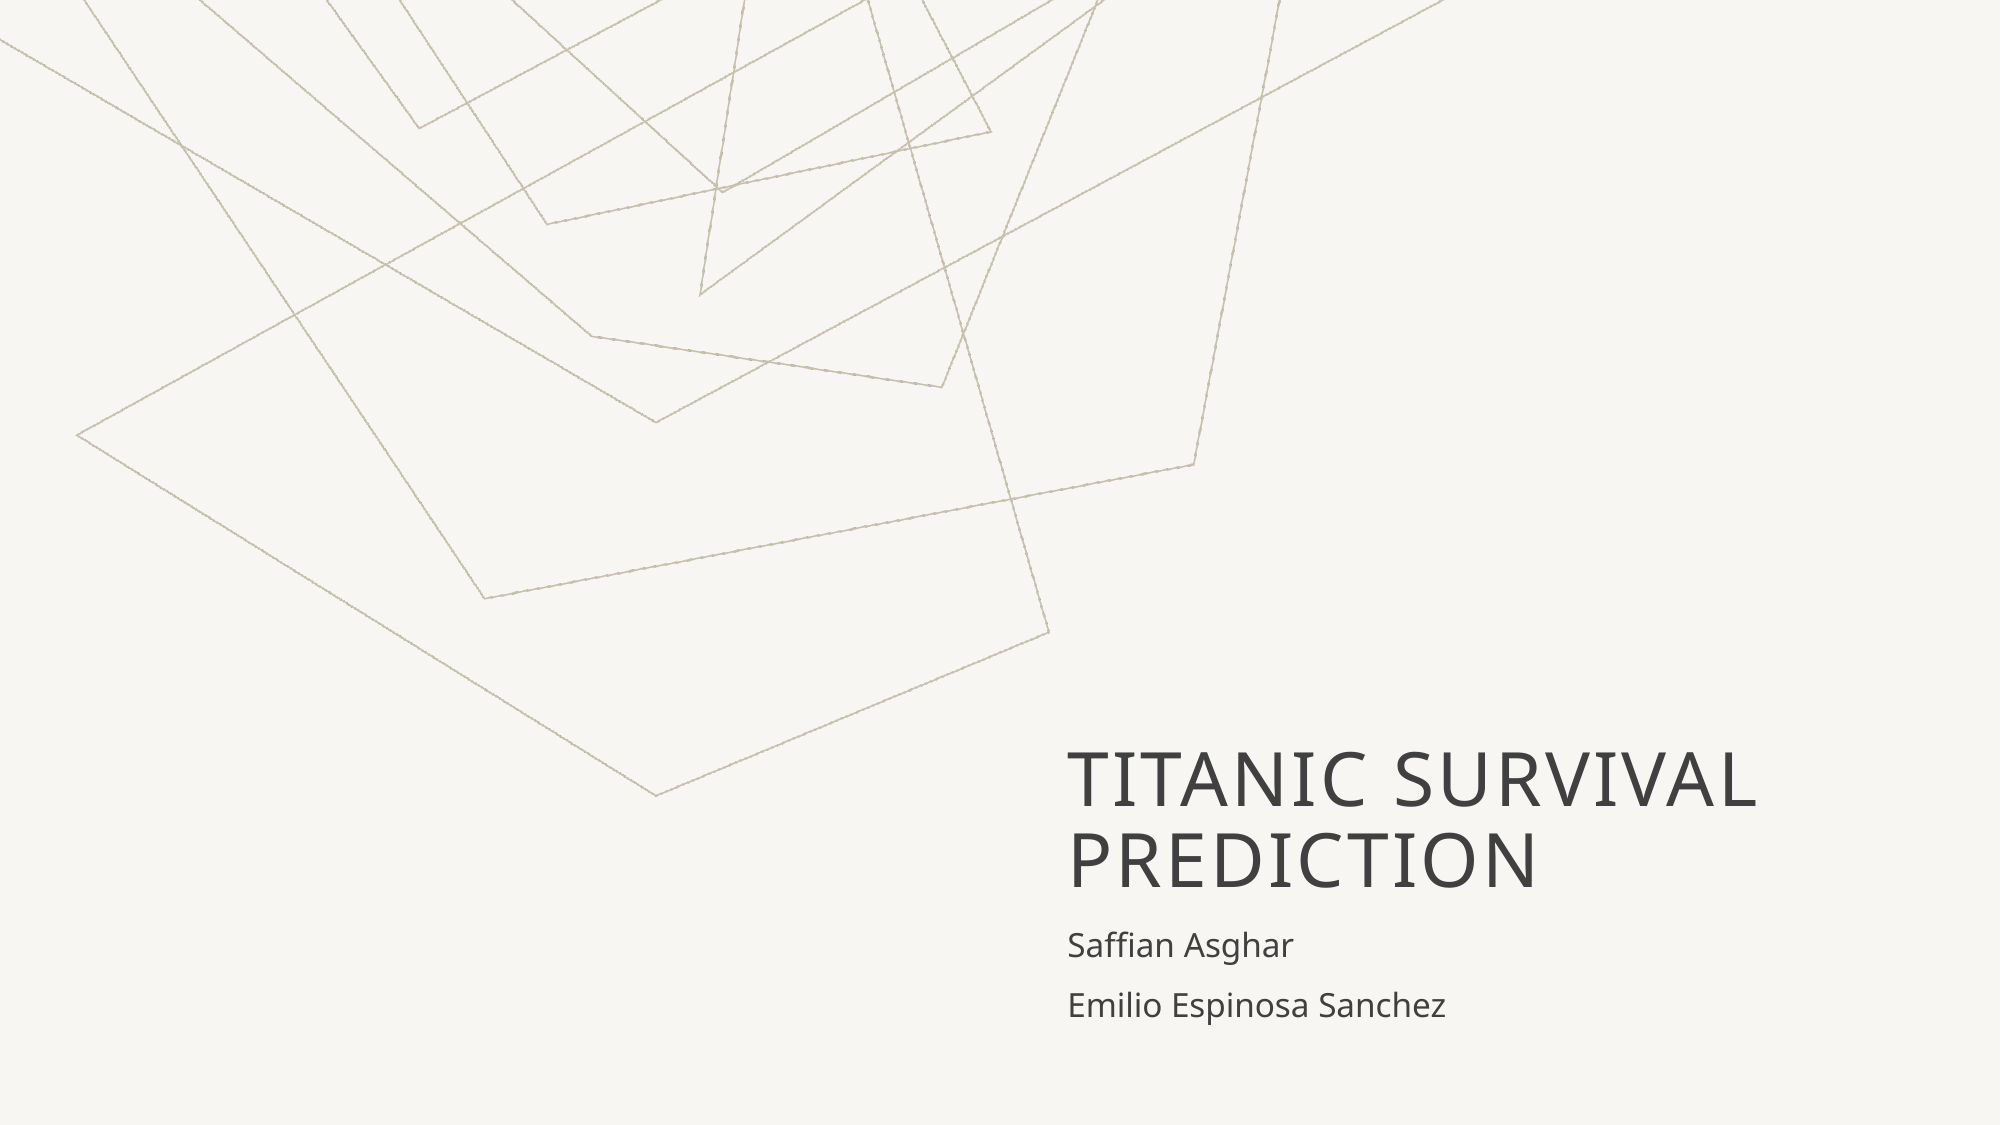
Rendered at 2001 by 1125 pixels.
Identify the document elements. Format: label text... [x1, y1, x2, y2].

picture [0, 0, 1557, 830]
subtitle Saffian Asghar Emilio Espinosa Sanchez [1052, 916, 1864, 1054]
title Titanic survival prediction [1052, 727, 1864, 912]
